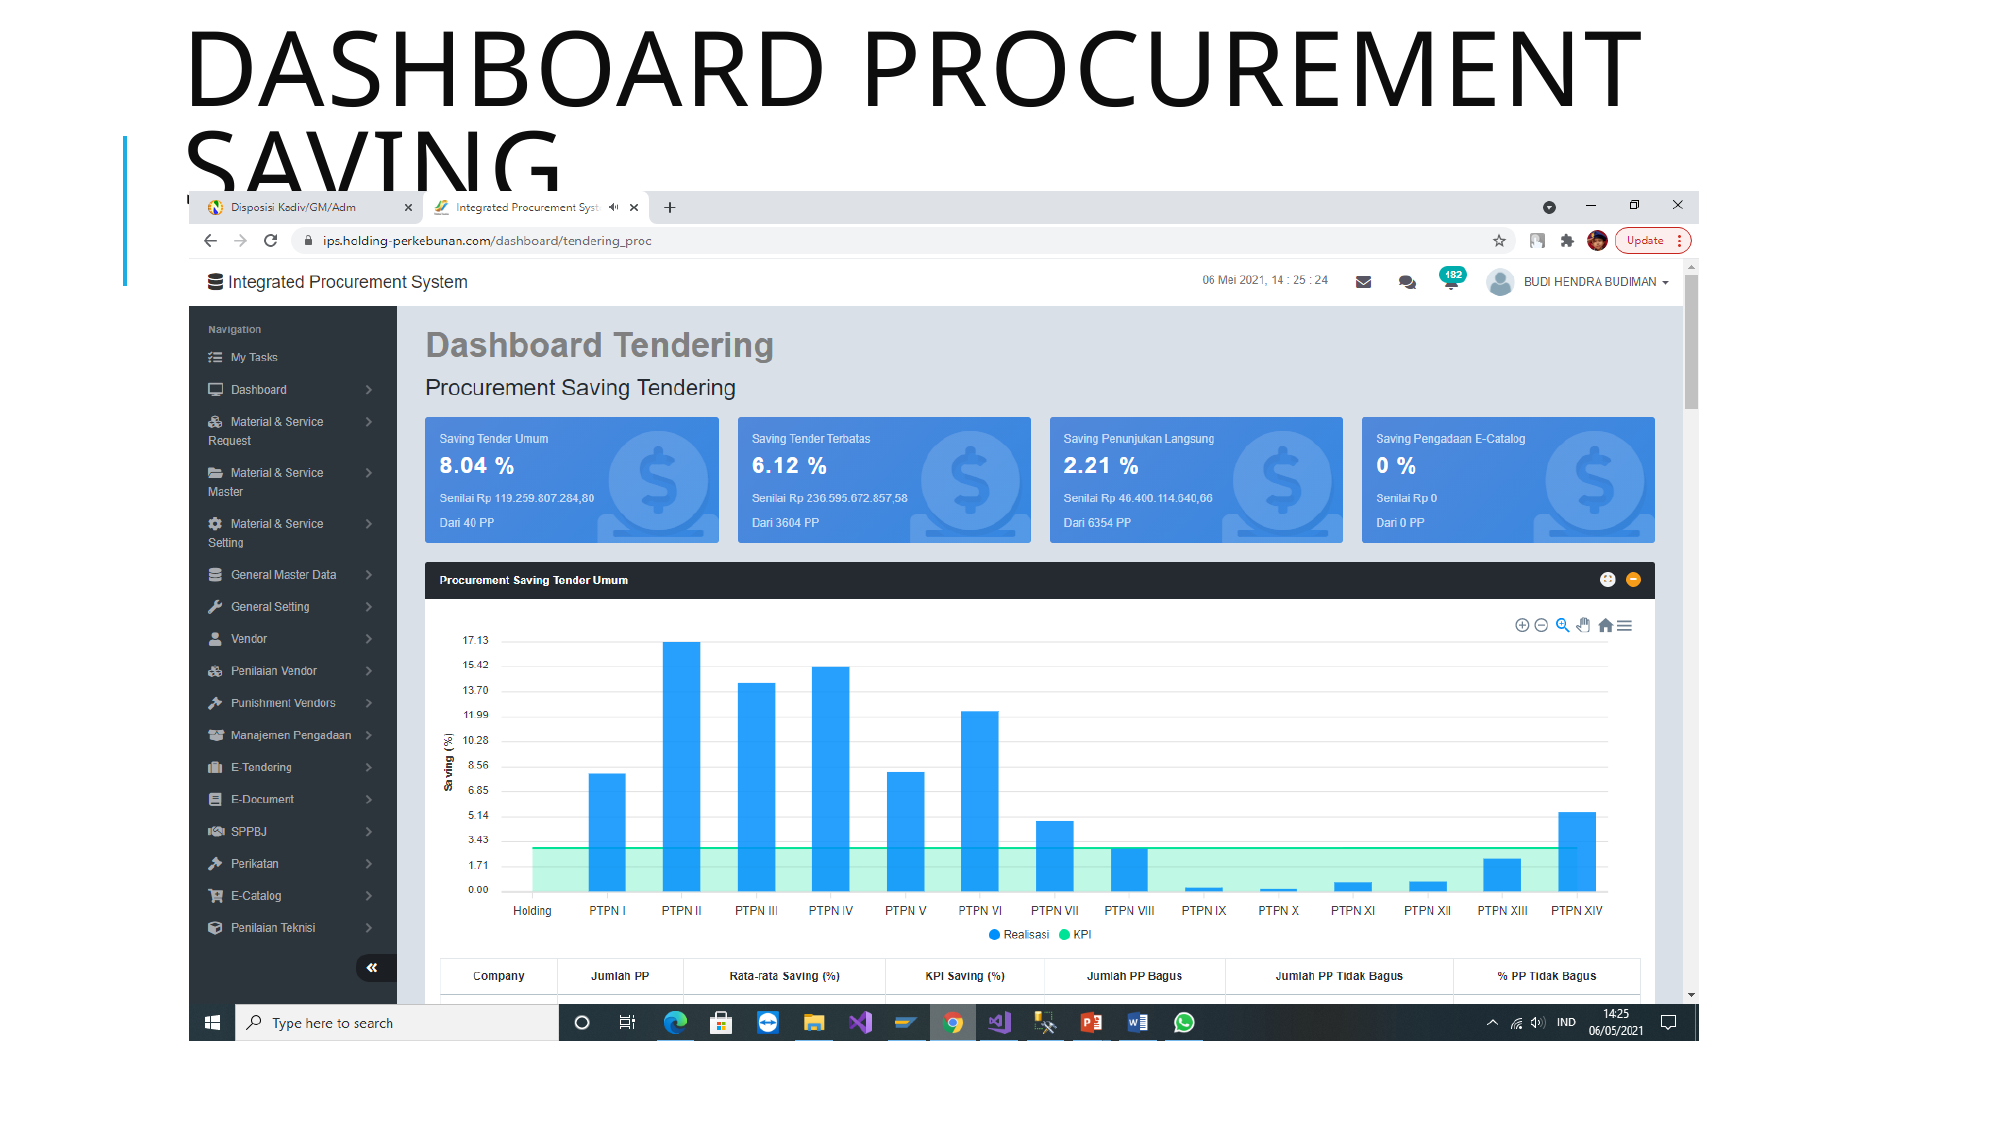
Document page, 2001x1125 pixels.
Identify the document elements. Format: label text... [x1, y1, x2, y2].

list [188, 191, 1699, 1041]
title Dashboard procurement saving [168, 3, 1763, 250]
